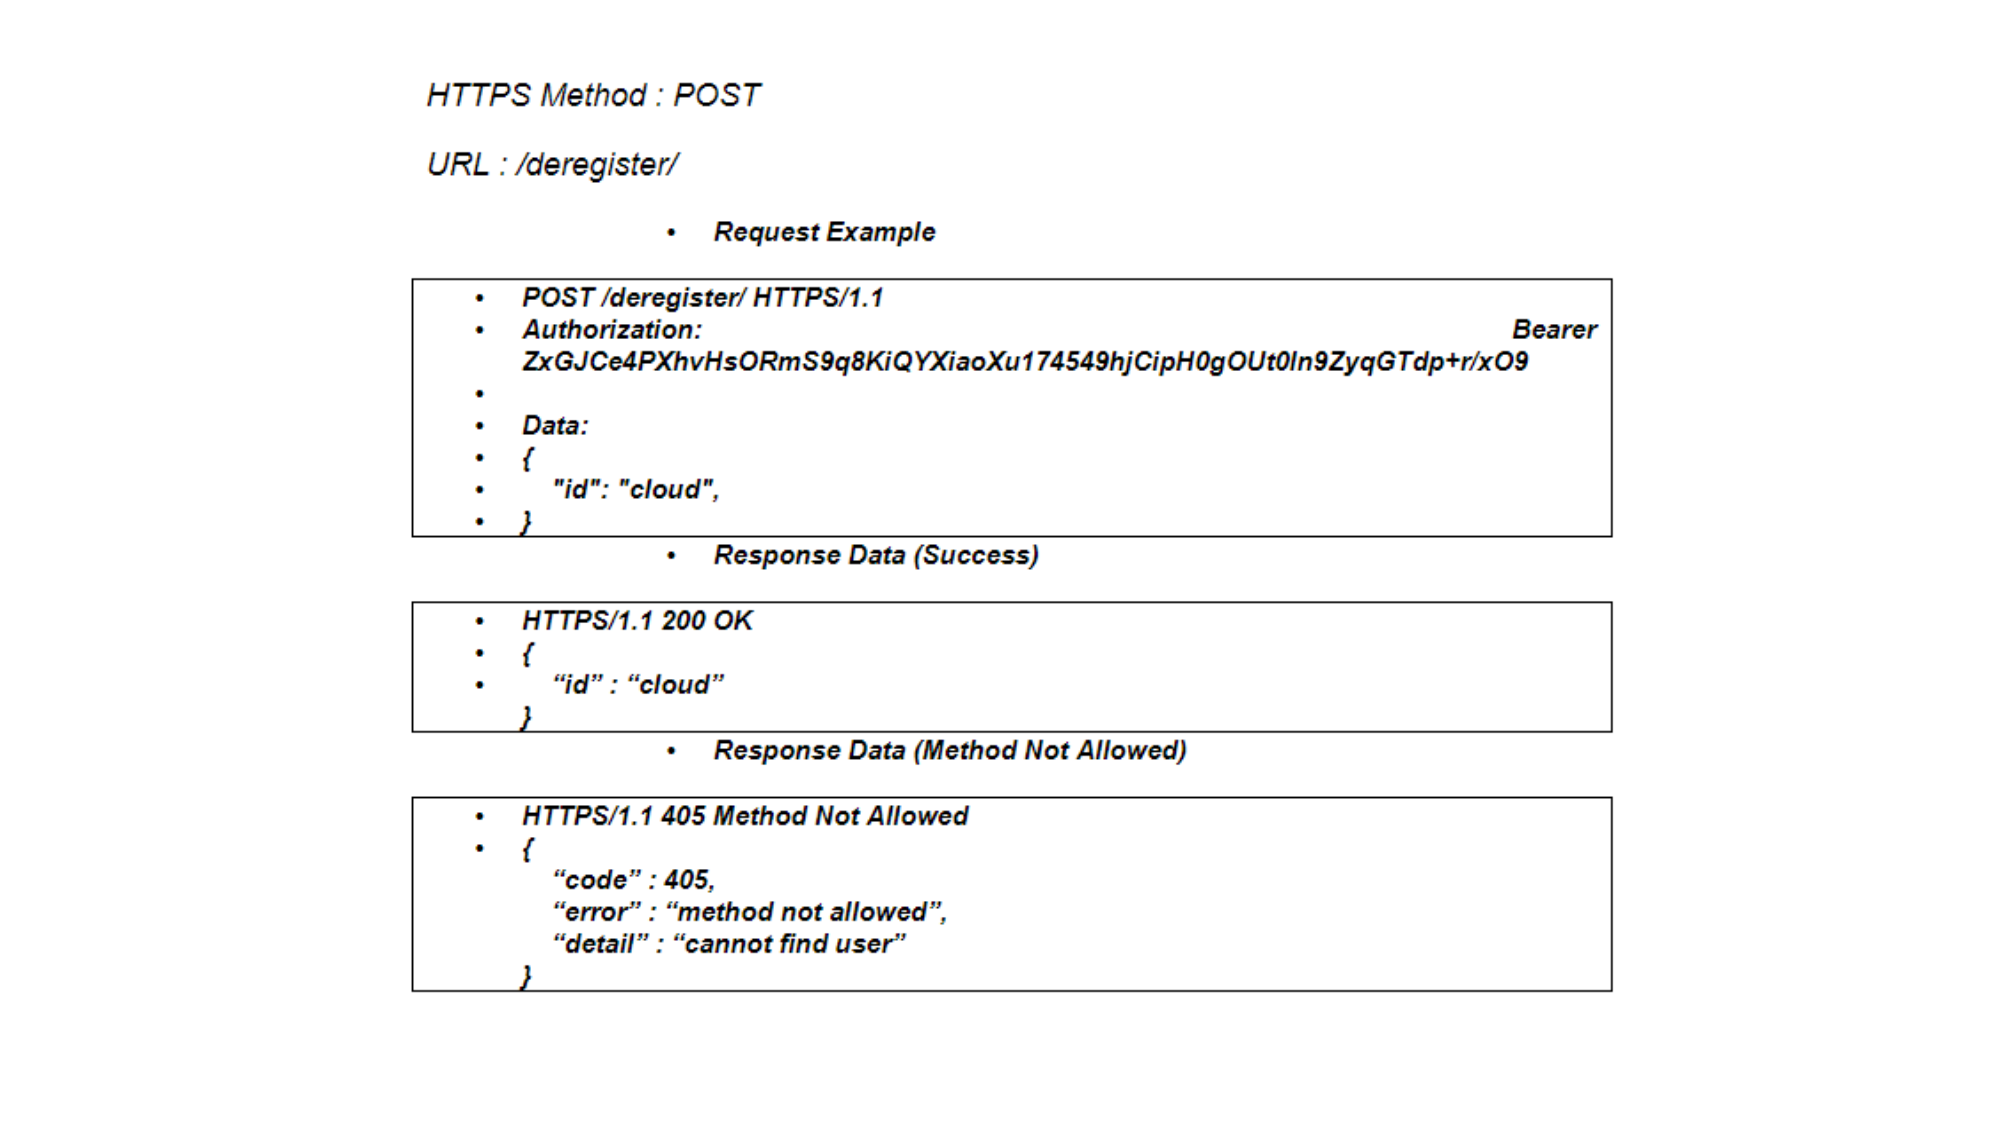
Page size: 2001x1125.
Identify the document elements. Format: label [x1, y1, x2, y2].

picture [373, 39, 1677, 1042]
